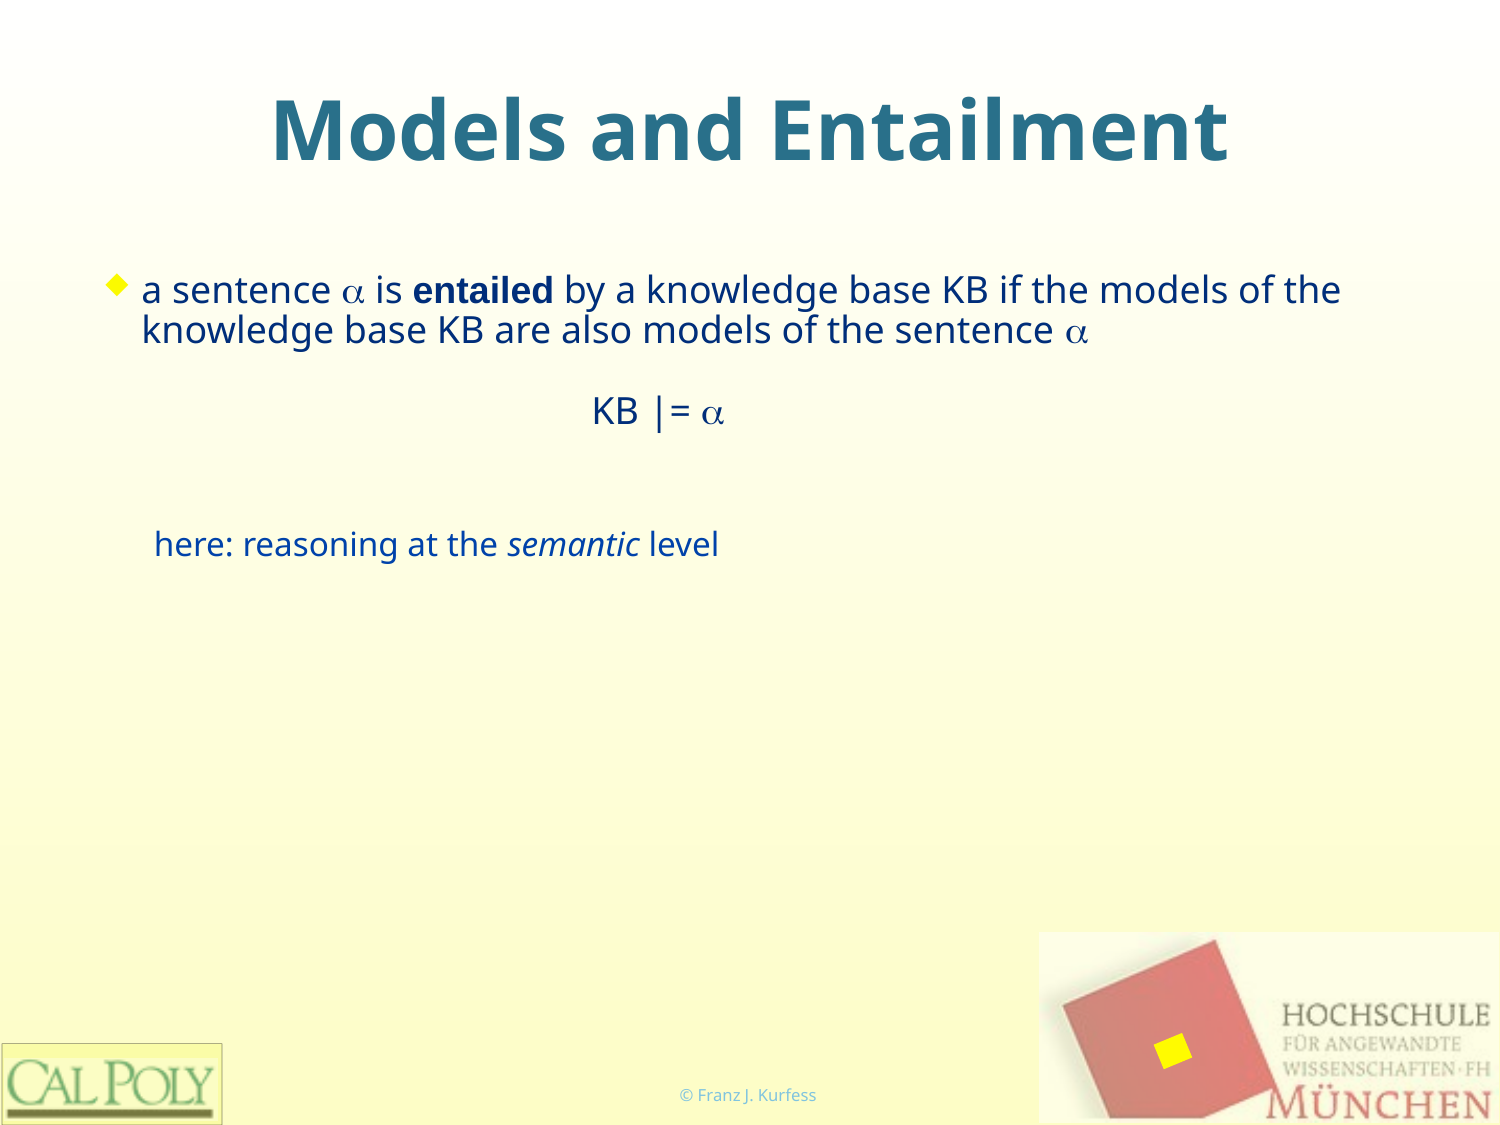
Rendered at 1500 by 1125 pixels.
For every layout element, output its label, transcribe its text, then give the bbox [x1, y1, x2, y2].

slide_number [1153, 1032, 1193, 1070]
title Models and Entailment [90, 0, 1410, 255]
list a sentence α is entailed by a knowledge base KB if the models of the knowledge base KB are also models of the sentence α KB |= α here: reasoning at the semantic level [90, 264, 1410, 1049]
